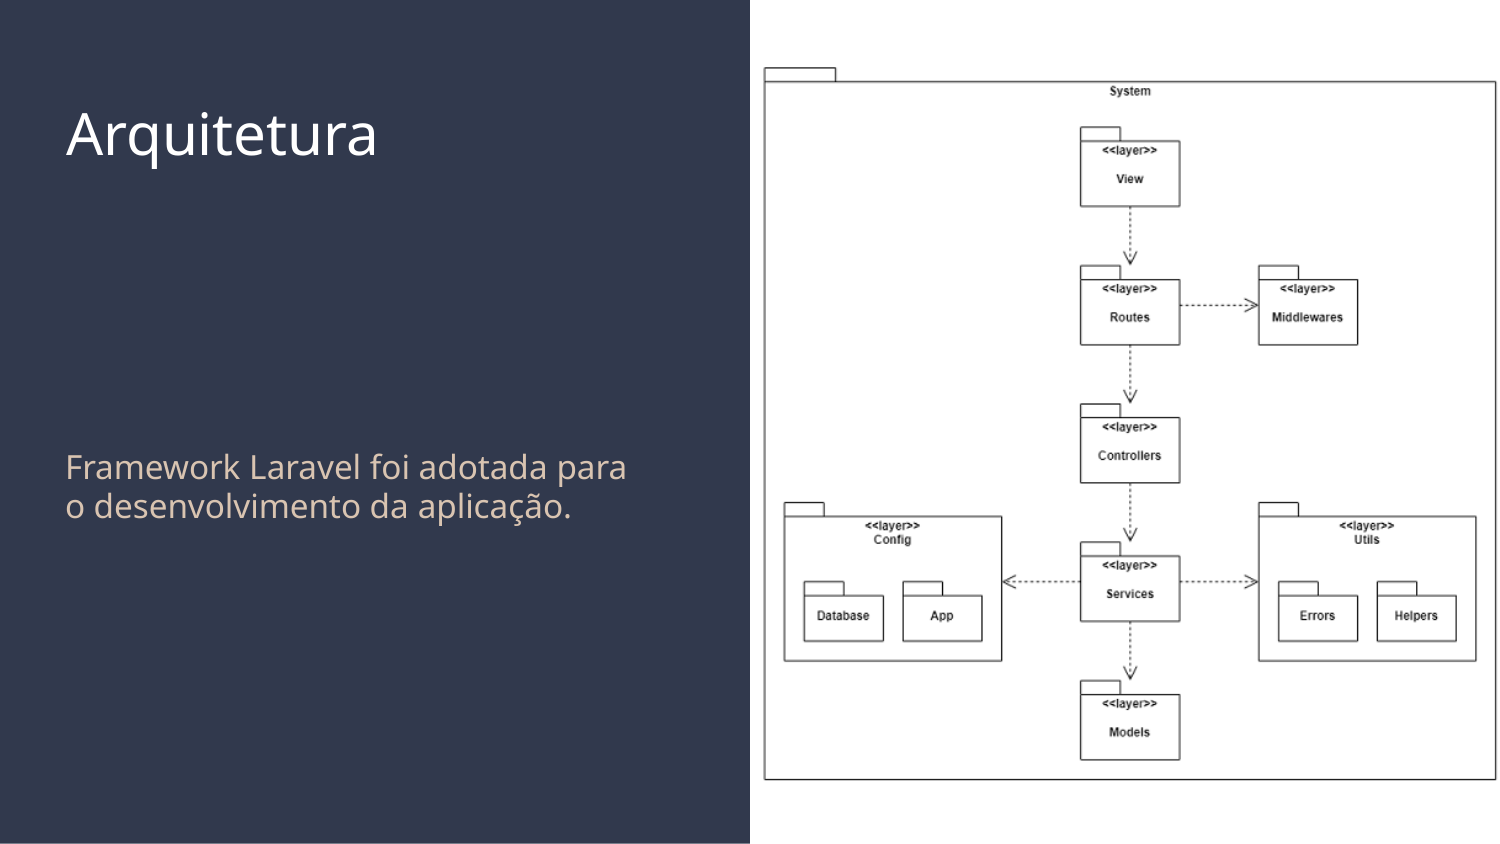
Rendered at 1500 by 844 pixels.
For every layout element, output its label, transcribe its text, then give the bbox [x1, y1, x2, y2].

subtitle Framework Laravel foi adotada para o desenvolvimento da aplicação. [50, 430, 658, 583]
picture [761, 59, 1500, 784]
title Arquitetura [51, 82, 659, 419]
